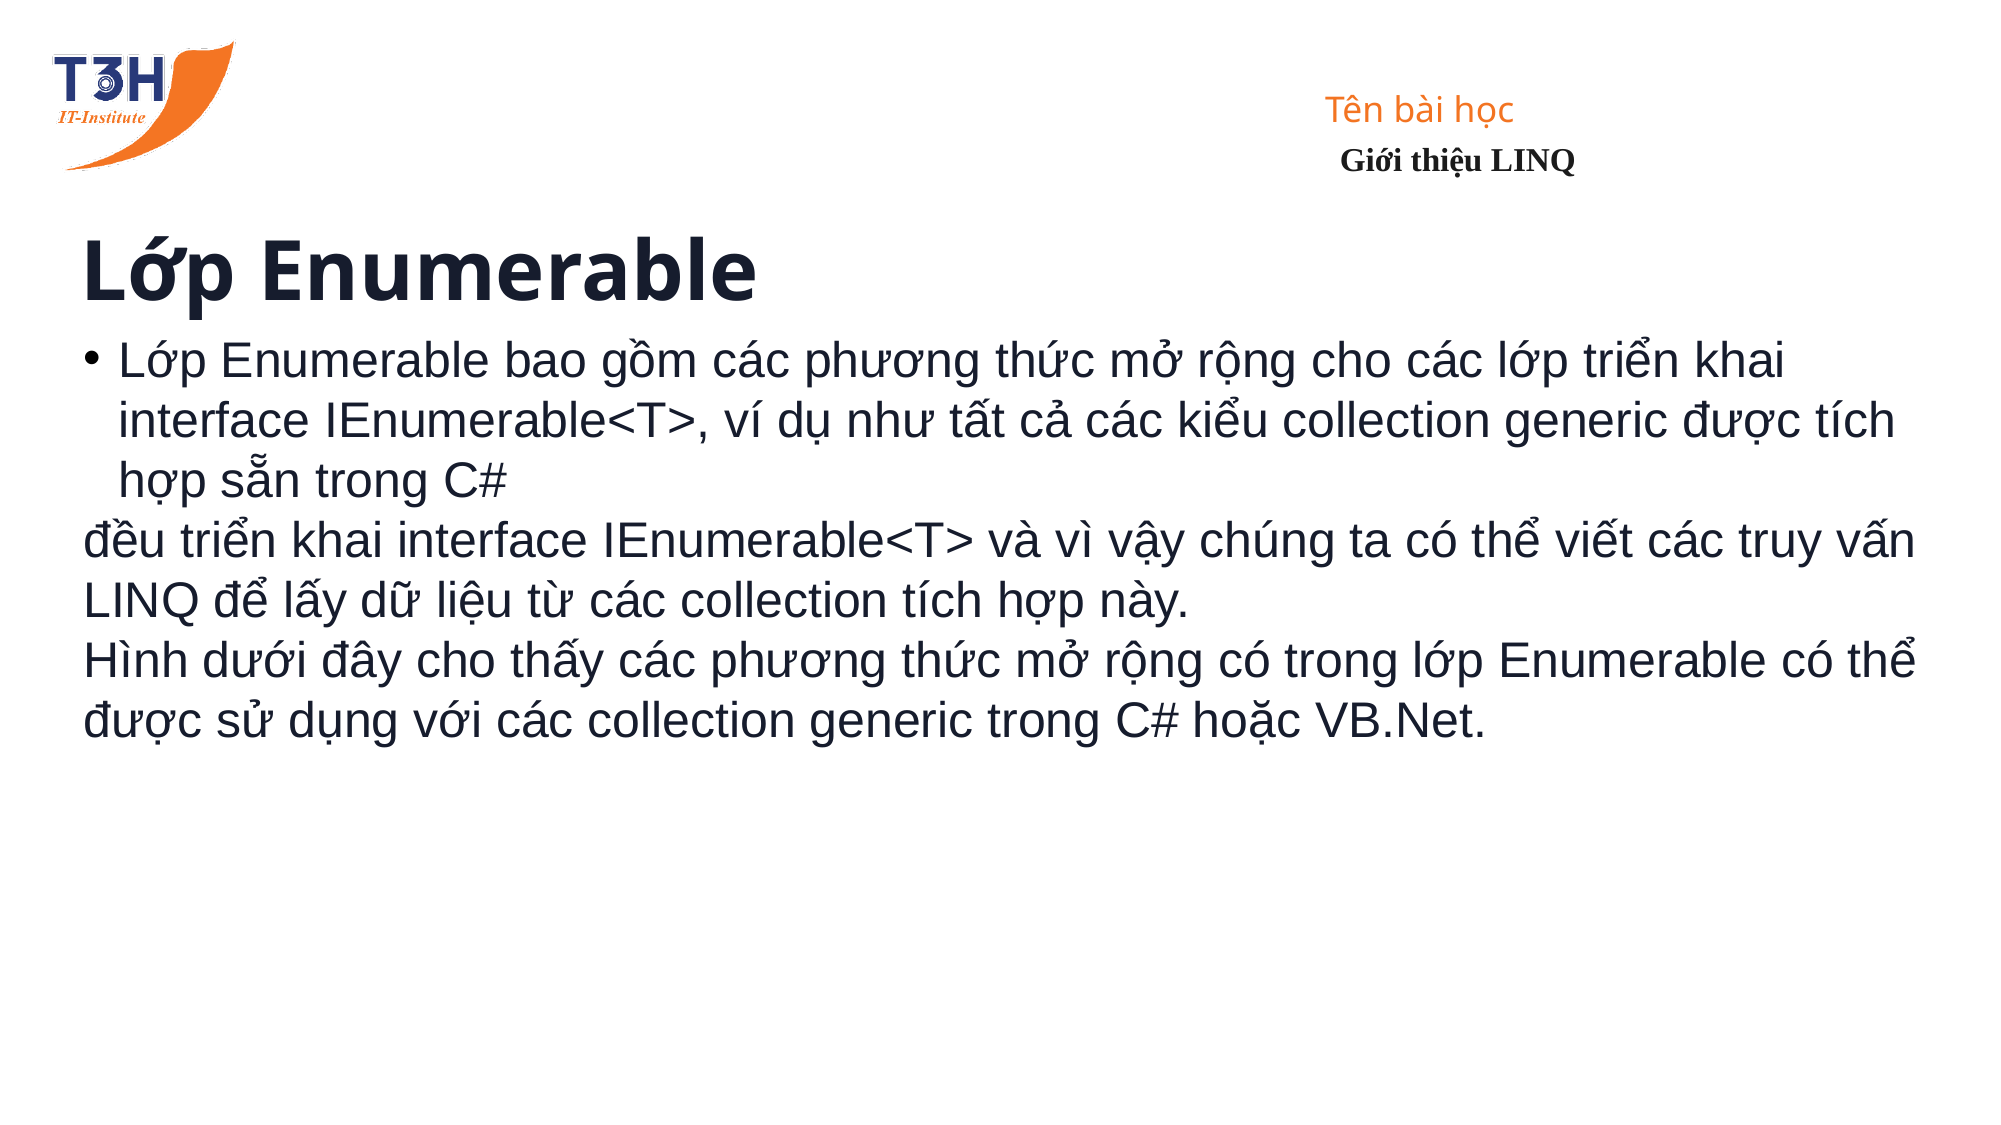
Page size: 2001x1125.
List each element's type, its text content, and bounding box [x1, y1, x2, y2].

text_box Lớp Enumerable [65, 209, 796, 325]
text_box Tên bài học [1325, 87, 1800, 130]
text_box Giới thiệu LINQ [1324, 130, 1922, 185]
text_box Lớp Enumerable bao gồm các phương thức mở rộng cho các lớp triển khai interface IEnumerable<T>, ví dụ như tất cả các kiểu collection generic được tích hợp sẵn trong C# đều triển khai interface IEnumerable<T> và vì vậy chúng ta có thể viết các truy vấn LINQ để lấy dữ liệu từ các collection tích hợp này. Hình dưới đây cho thấy các phương thức mở rộng có trong lớp Enumerable có thể được sử dụng với các collection generic trong C# hoặc VB.Net. [68, 320, 2000, 755]
picture [49, 37, 238, 173]
